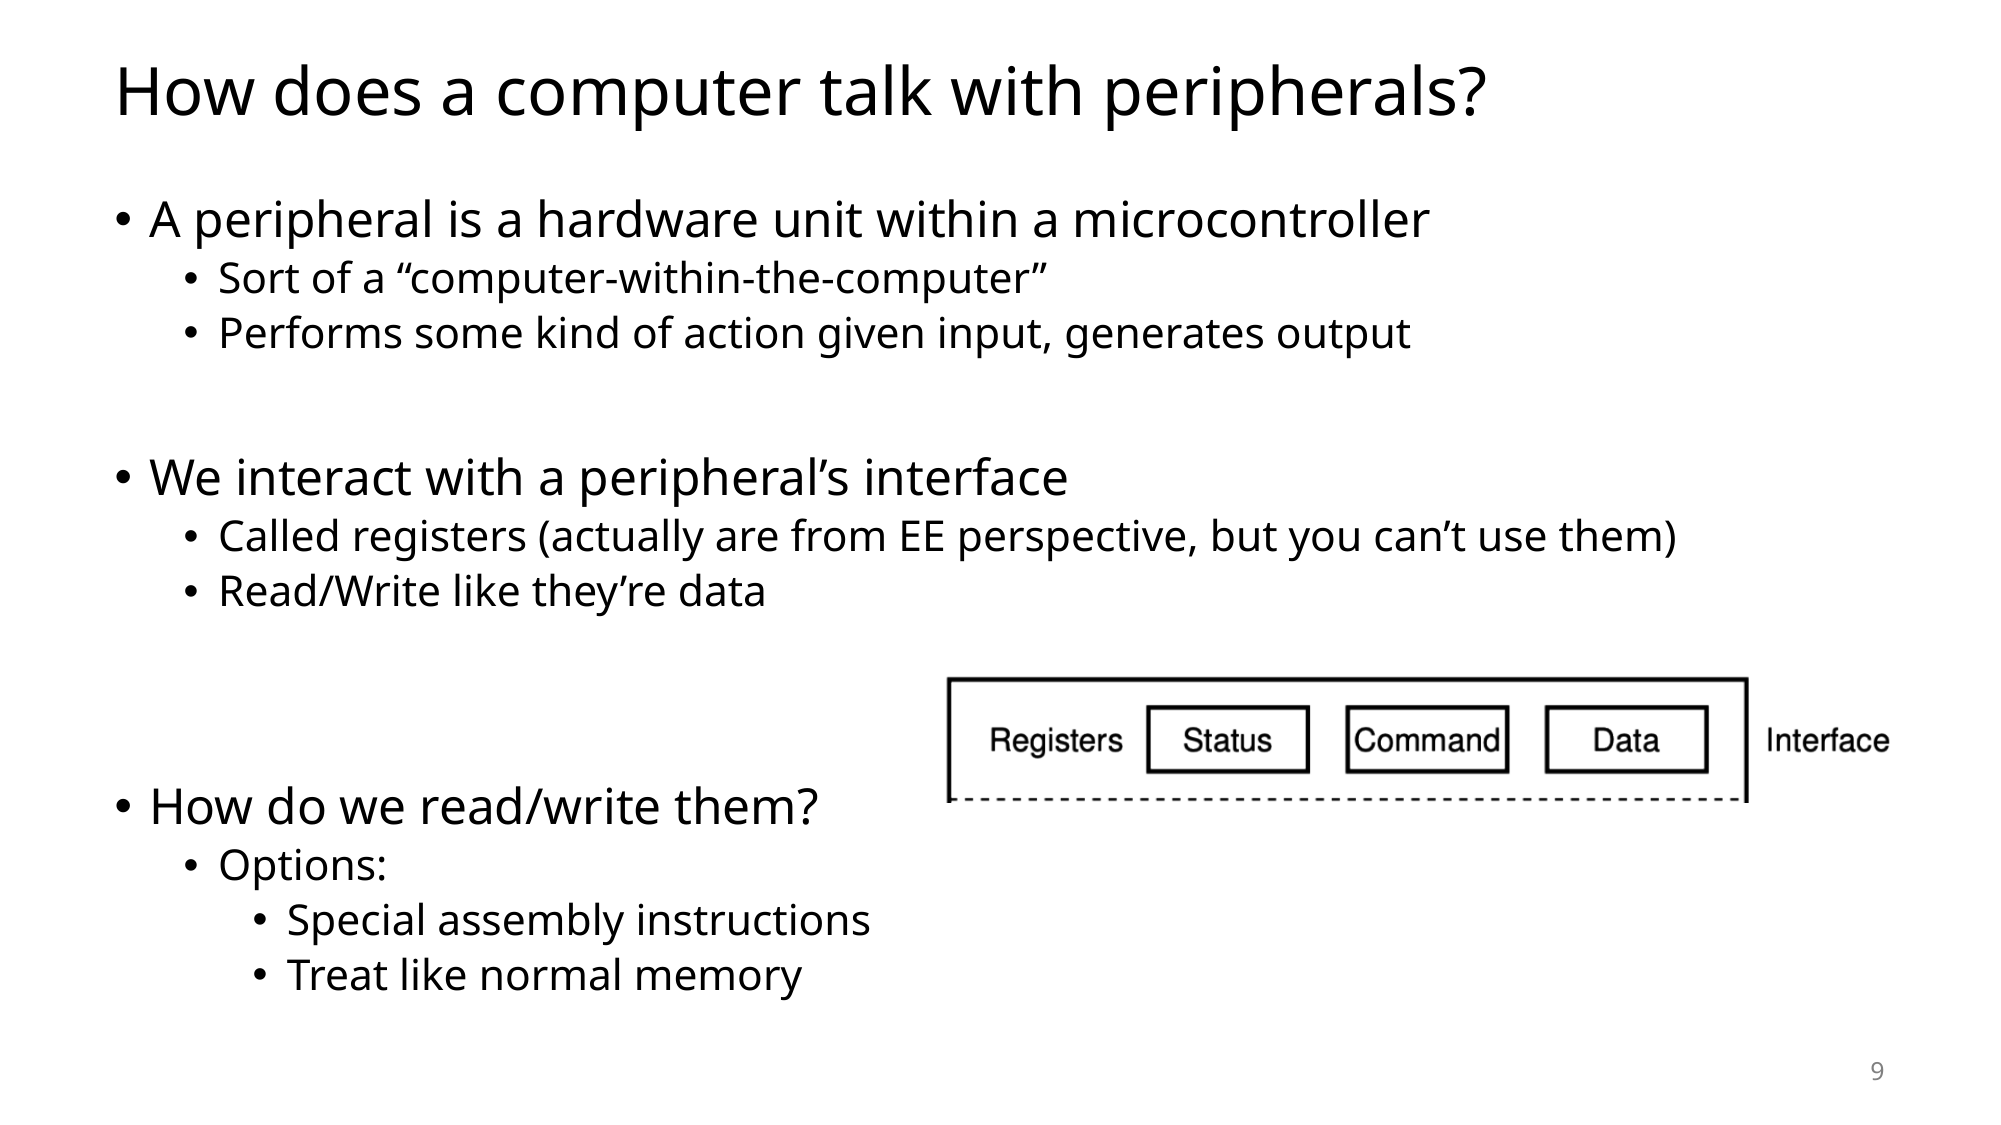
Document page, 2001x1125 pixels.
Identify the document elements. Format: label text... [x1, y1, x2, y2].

list A peripheral is a hardware unit within a microcontroller Sort of a “computer-within-the-computer” Performs some kind of action given input, generates output We interact with a peripheral’s interface Called registers (actually are from EE perspective, but you can’t use them) Read/Write like they’re data How do we read/write them? Options: Special assembly instructions Treat like normal memory [99, 187, 1900, 1013]
slide_number 9 [1749, 1042, 1900, 1103]
picture [937, 664, 1900, 803]
title How does a computer talk with peripherals? [99, 37, 1900, 150]
